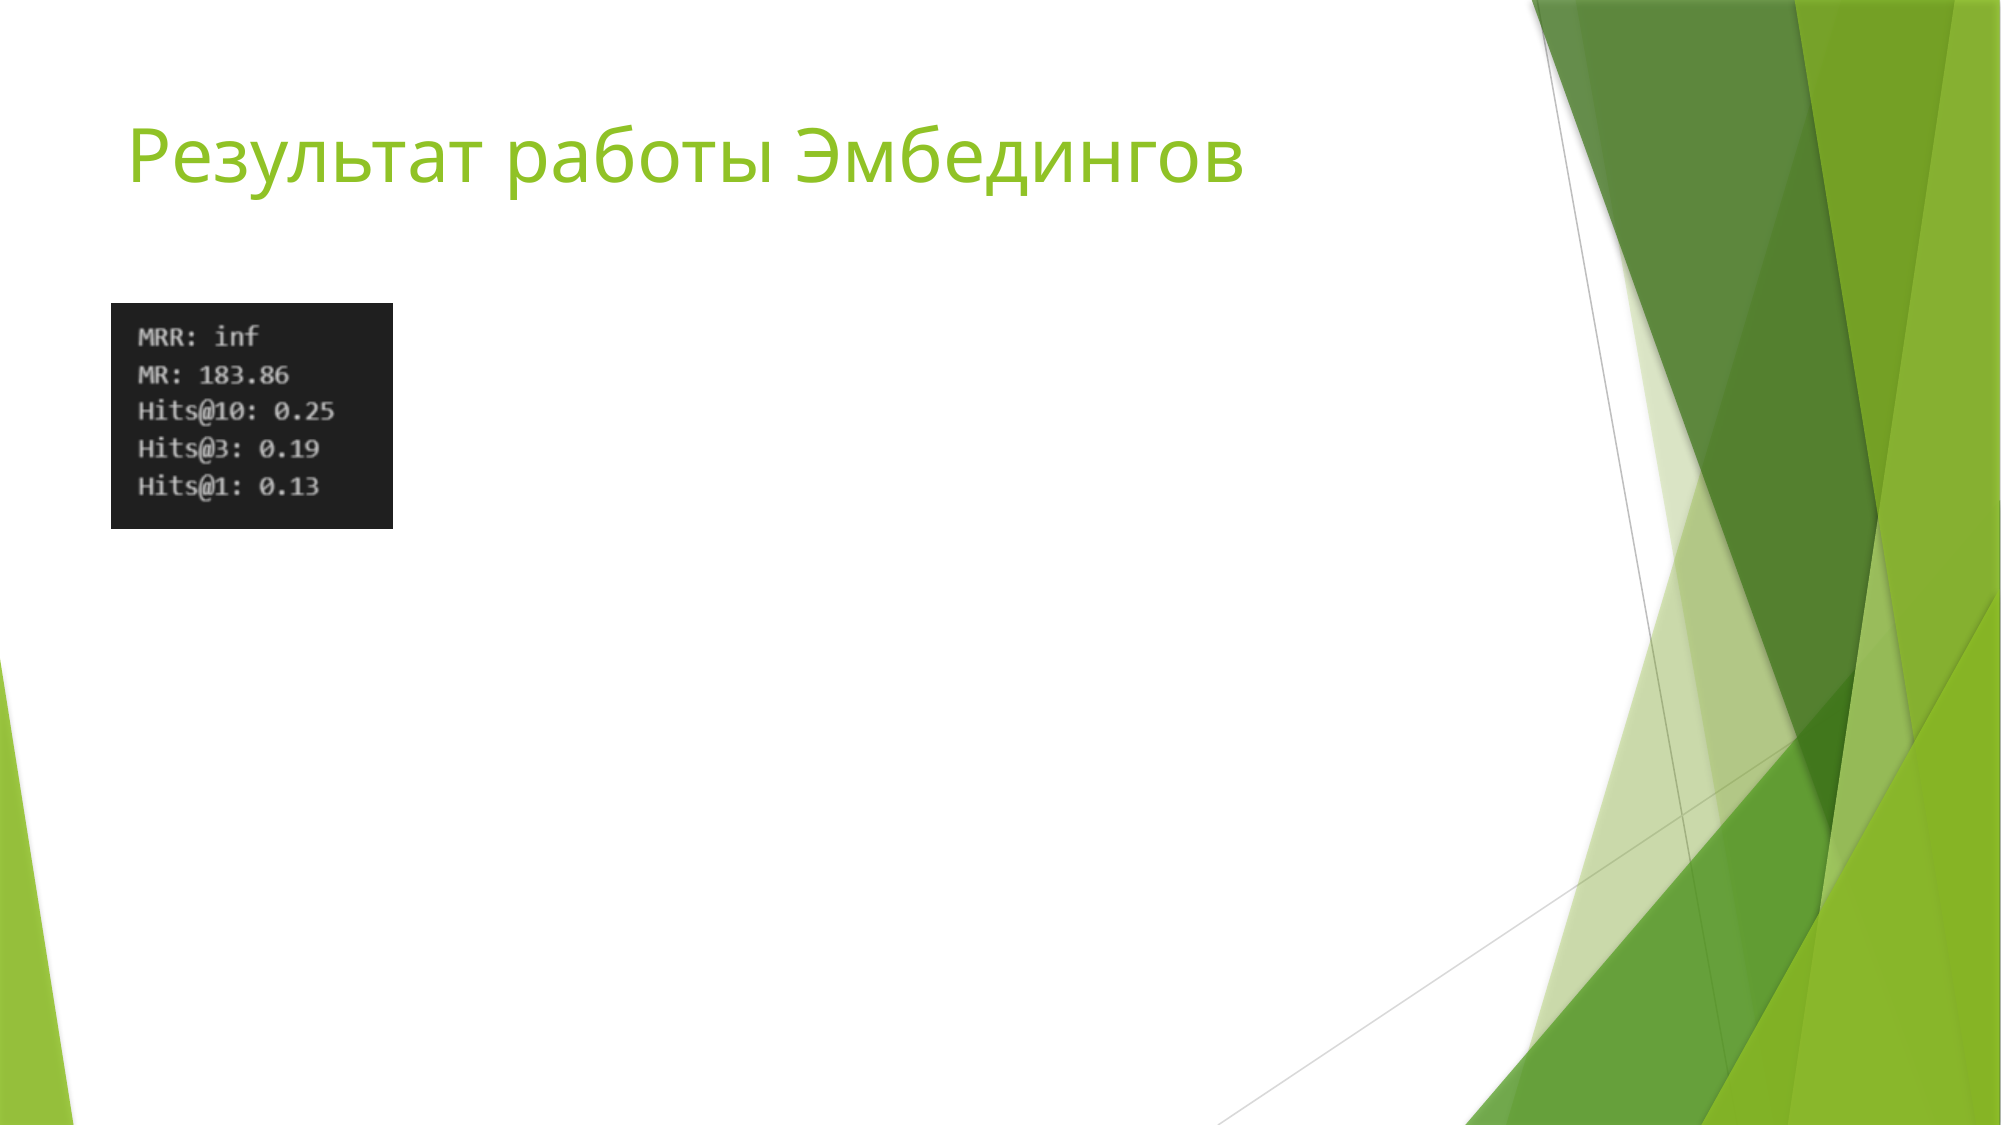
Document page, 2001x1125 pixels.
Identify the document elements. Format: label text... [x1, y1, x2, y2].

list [110, 303, 393, 530]
title Результат работы Эмбедингов [111, 99, 1522, 317]
